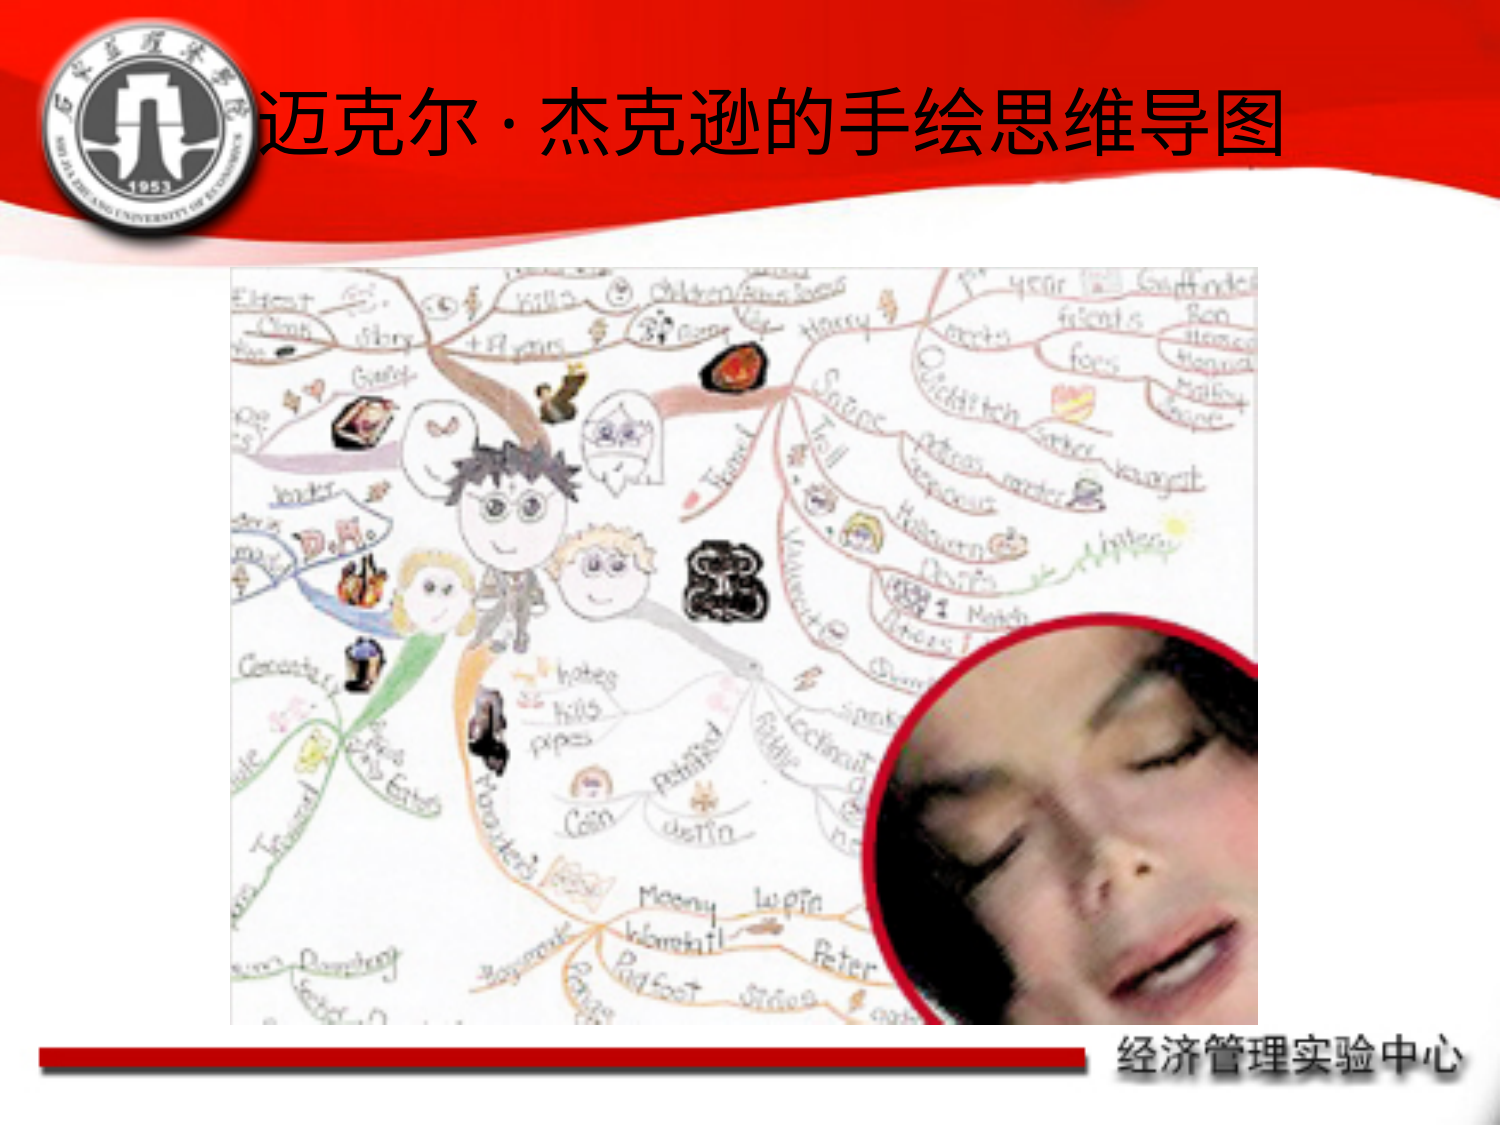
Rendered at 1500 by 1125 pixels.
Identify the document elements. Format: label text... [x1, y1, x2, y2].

title 迈克尔·杰克逊的手绘思维导图 [96, 67, 1447, 256]
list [229, 266, 1259, 1025]
picture [0, 0, 1500, 1125]
